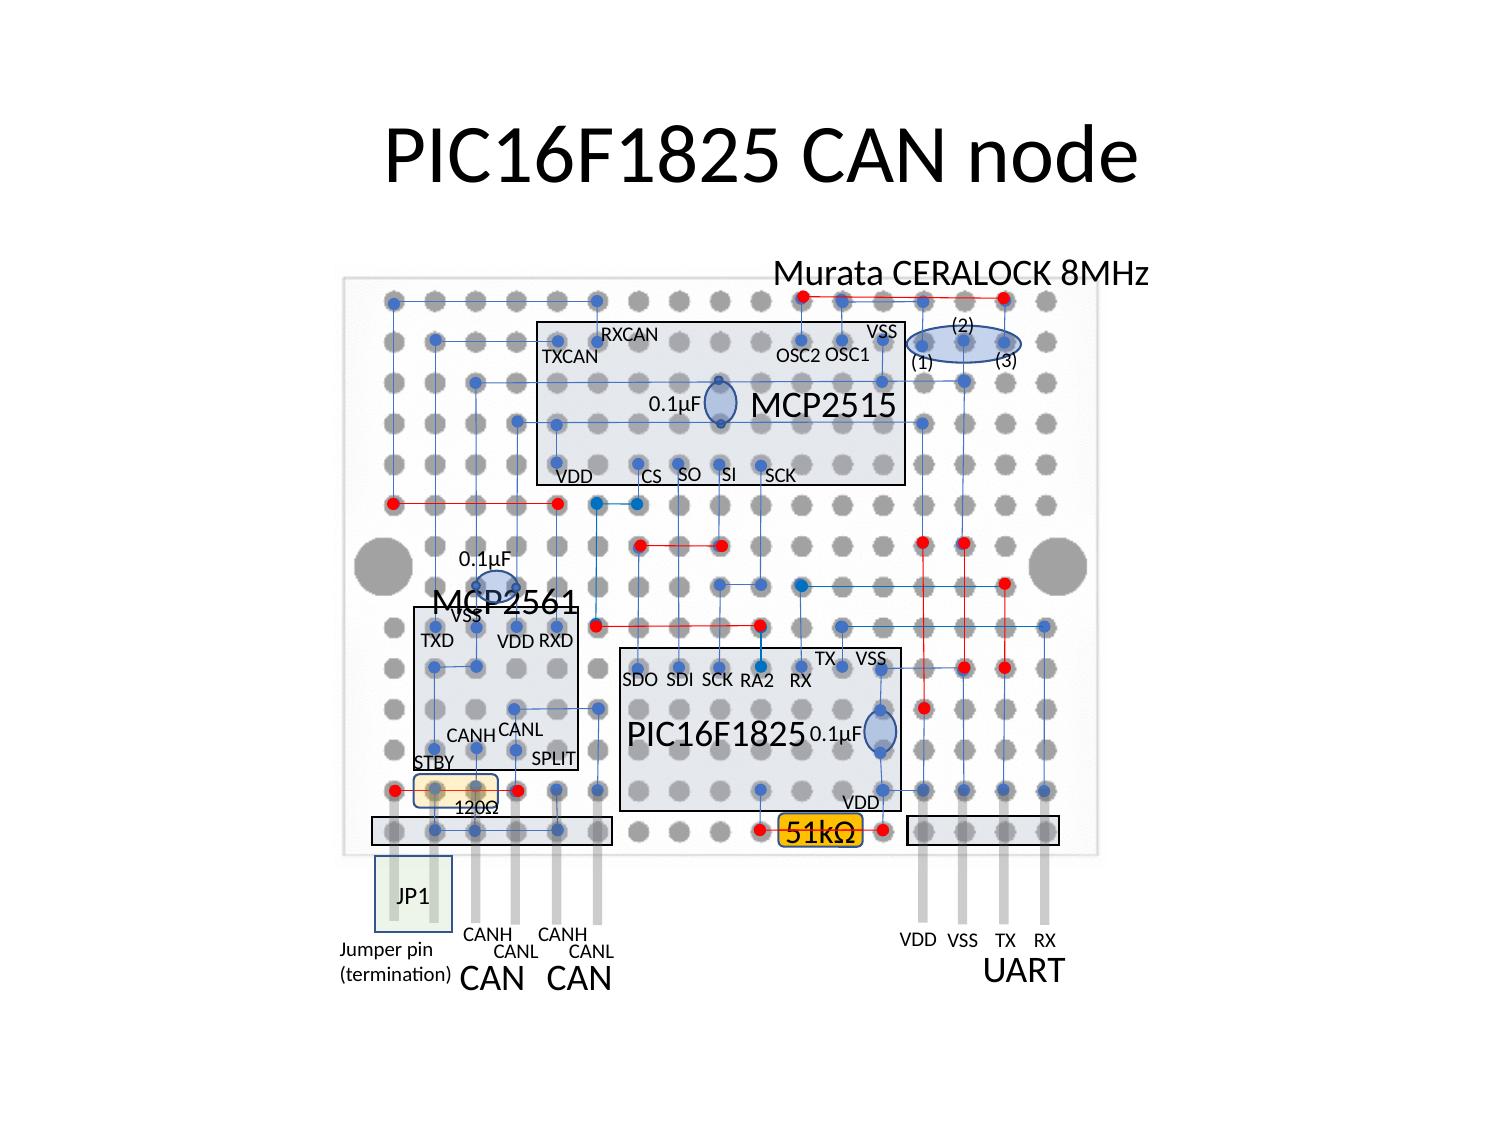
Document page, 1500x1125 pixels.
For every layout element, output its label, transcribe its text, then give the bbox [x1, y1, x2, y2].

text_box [332, 248, 1152, 999]
text_box PIC16F1825 CAN node [383, 99, 1141, 200]
